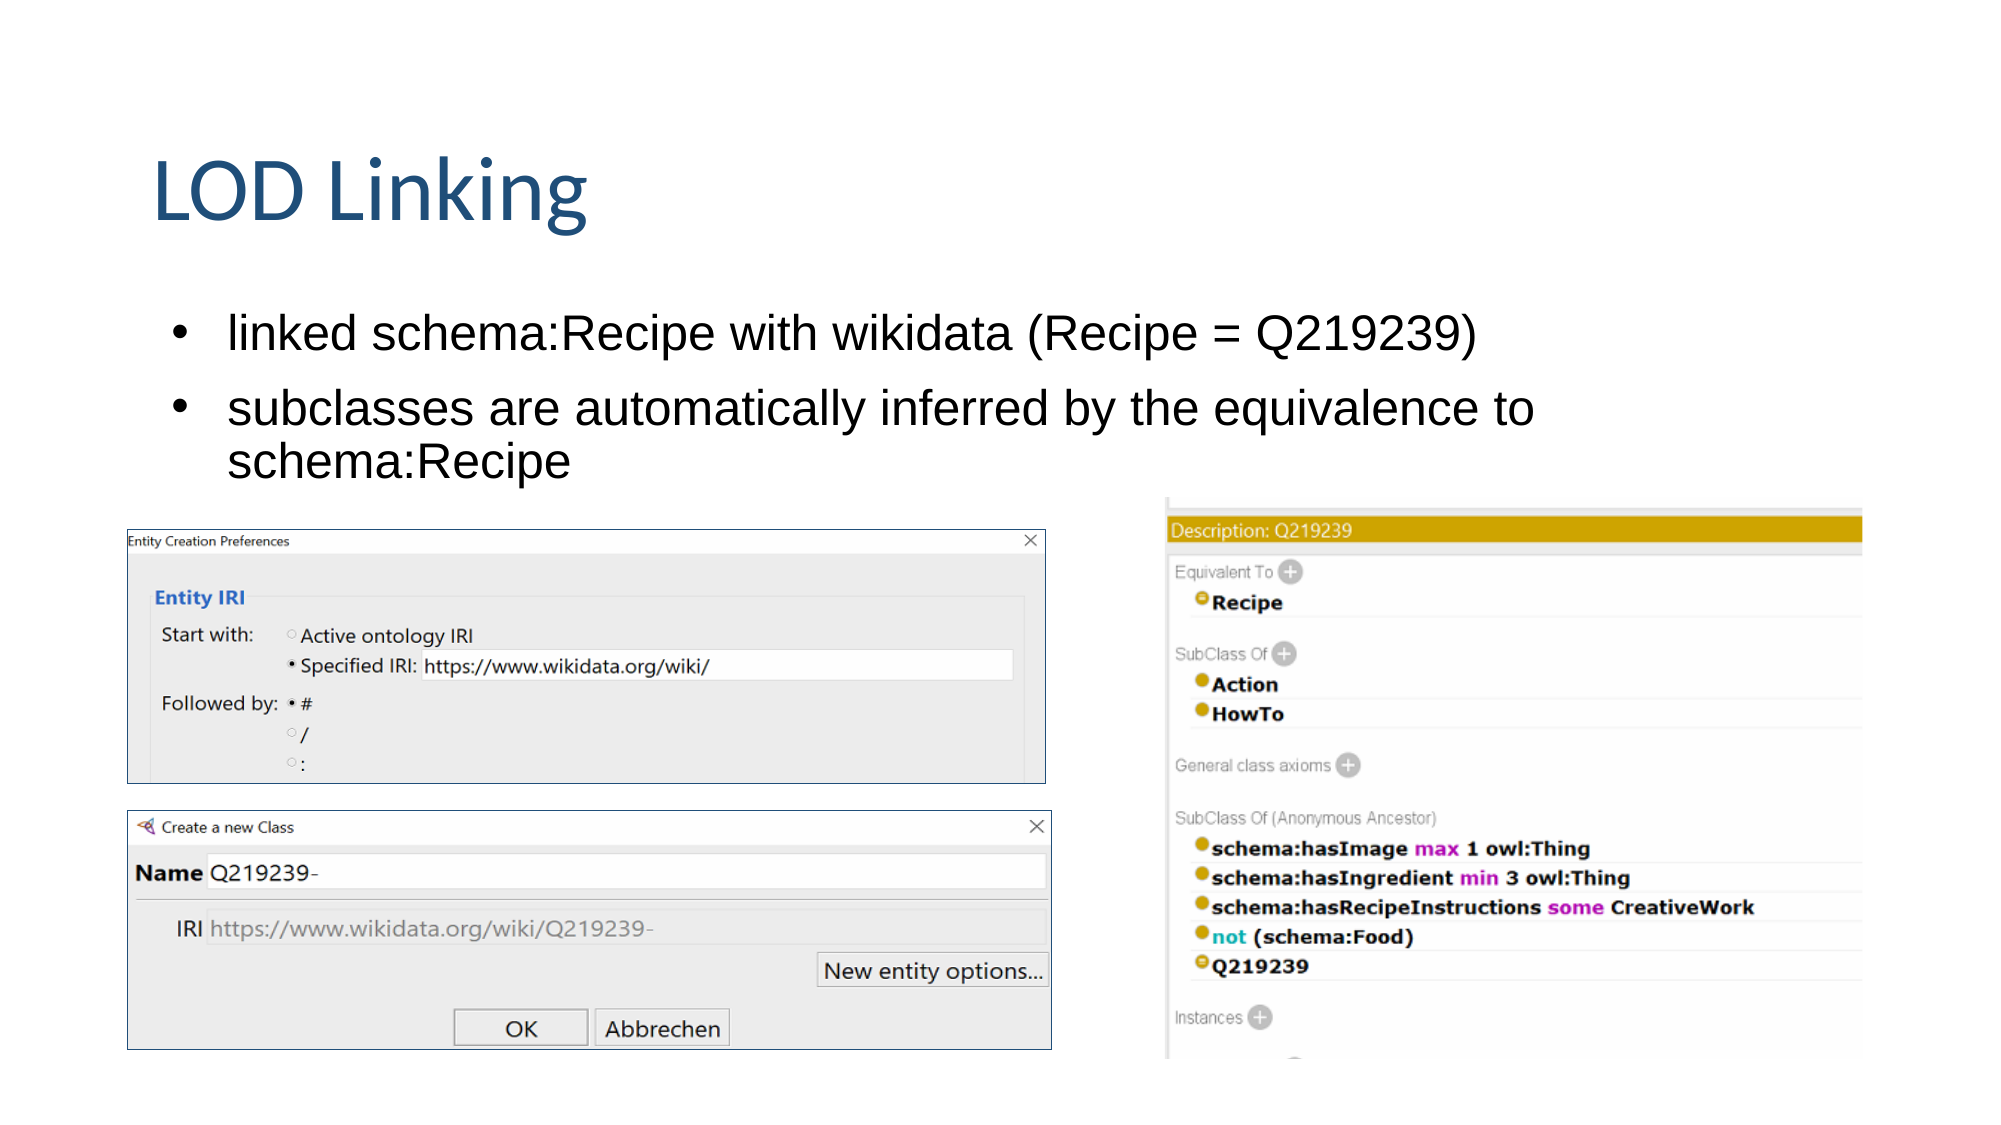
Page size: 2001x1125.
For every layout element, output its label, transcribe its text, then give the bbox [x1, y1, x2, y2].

picture [127, 810, 1052, 1051]
list linked schema:Recipe with wikidata (Recipe = Q219239) subclasses are automatically inferred by the equivalence to schema:Recipe [137, 299, 1673, 1014]
picture [1164, 497, 1863, 1059]
title LOD Linking [137, 82, 1863, 300]
picture [127, 528, 1046, 784]
